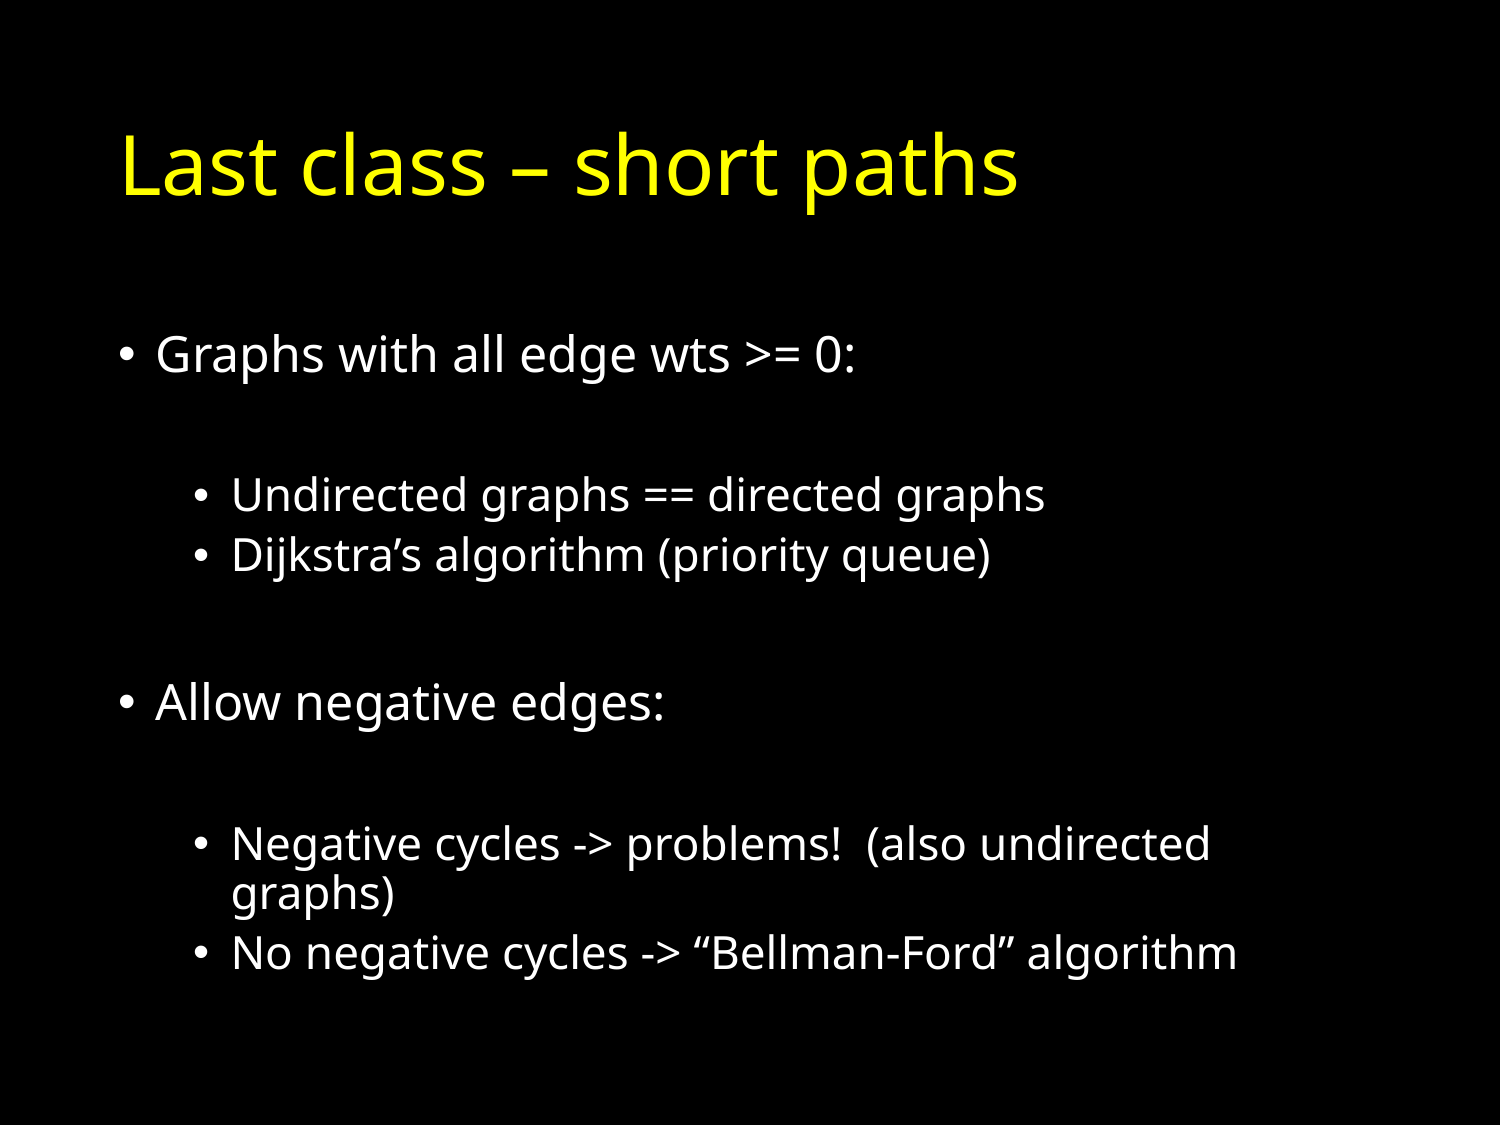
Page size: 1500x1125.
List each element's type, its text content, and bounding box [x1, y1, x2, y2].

title Last class – short paths [103, 59, 1397, 278]
list Graphs with all edge wts >= 0: Undirected graphs == directed graphs Dijkstra’s algorithm (priority queue) Allow negative edges: Negative cycles -> problems! (also undirected graphs) No negative cycles -> “Bellman-Ford” algorithm [103, 321, 1397, 995]
